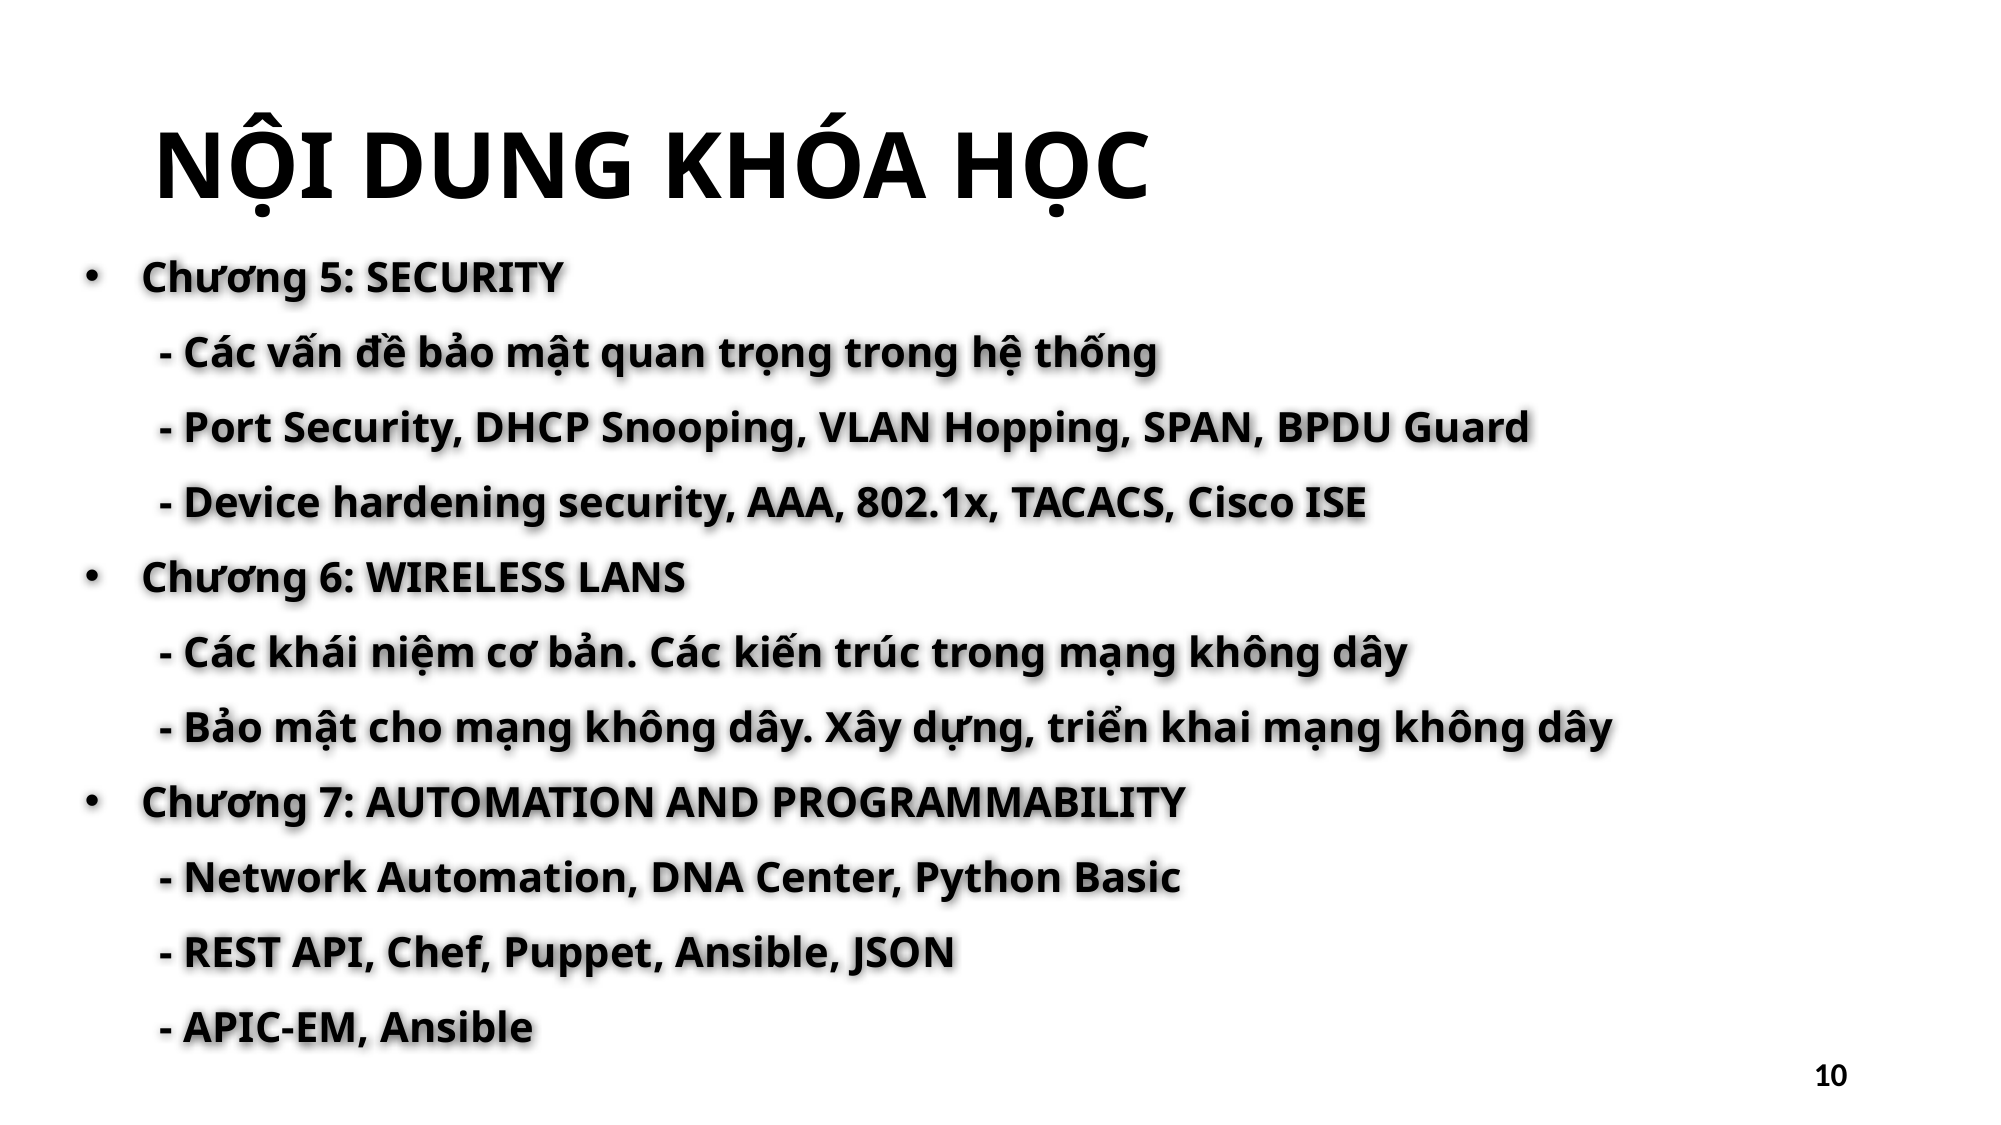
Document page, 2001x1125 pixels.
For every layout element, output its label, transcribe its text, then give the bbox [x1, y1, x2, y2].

title NỘI DUNG KHÓA HỌC [137, 59, 1863, 215]
text_box Chương 5: SECURITY - Các vấn đề bảo mật quan trọng trong hệ thống - Port Security, DHCP Snooping, VLAN Hopping, SPAN, BPDU Guard - Device hardening security, AAA, 802.1x, TACACS, Cisco ISE Chương 6: WIRELESS LANS - Các khái niệm cơ bản. Các kiến trúc trong mạng không dây - Bảo mật cho mạng không dây. Xây dựng, triển khai mạng không dây Chương 7: AUTOMATION AND PROGRAMMABILITY - Network Automation, DNA Center, Python Basic - REST API, Chef, Puppet, Ansible, JSON - APIC-EM, Ansible [69, 217, 2000, 913]
slide_number 10 [1412, 1042, 1863, 1103]
